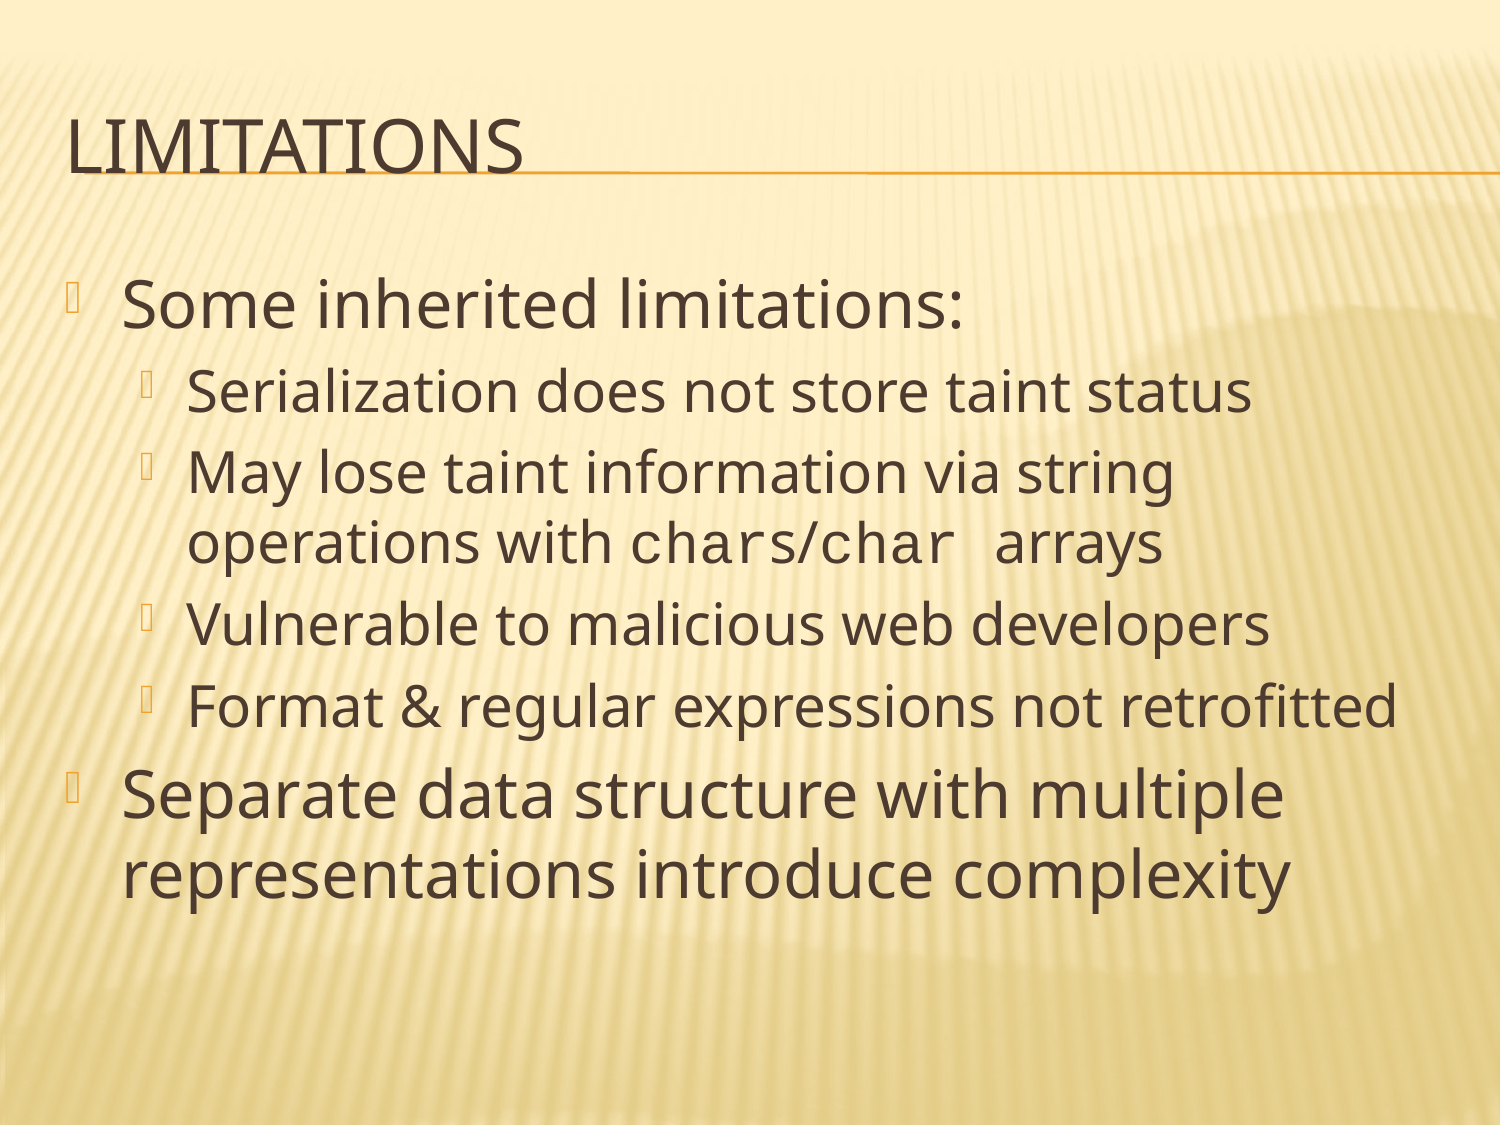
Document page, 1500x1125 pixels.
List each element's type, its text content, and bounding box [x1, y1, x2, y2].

title Limitations [50, 75, 1475, 213]
list Some inherited limitations: Serialization does not store taint status May lose taint information via string operations with chars/char arrays Vulnerable to malicious web developers Format & regular expressions not retrofitted Separate data structure with multiple representations introduce complexity [50, 254, 1475, 998]
